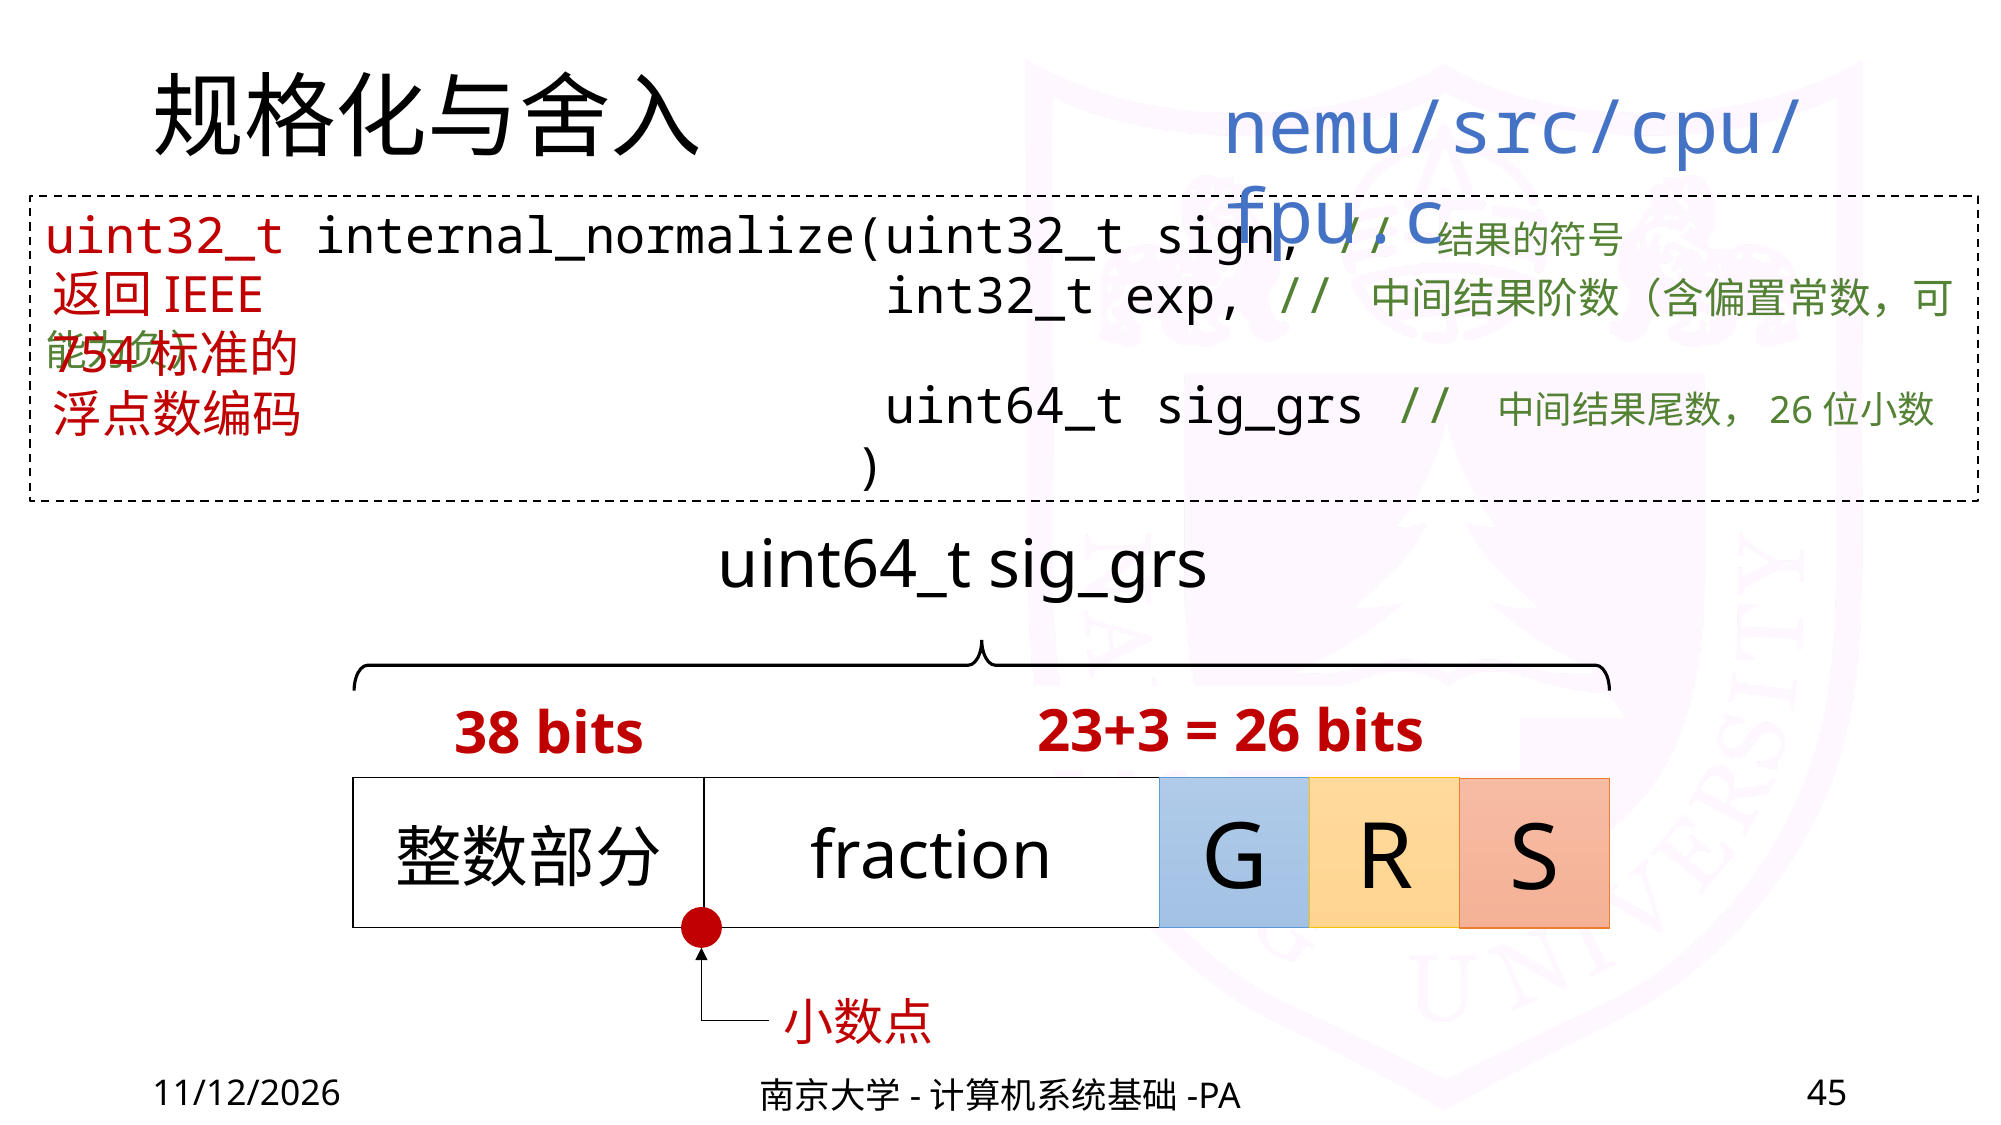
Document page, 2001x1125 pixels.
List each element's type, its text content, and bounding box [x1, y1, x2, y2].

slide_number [137, 1064, 588, 1125]
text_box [701, 947, 769, 1021]
slide_number 45 [1412, 1064, 1863, 1125]
text_box R [1309, 777, 1460, 928]
footer 南京大学-计算机系统基础-PA [662, 1064, 1338, 1125]
table_header fraction [705, 778, 1159, 927]
title 规格化与舍入 [137, 59, 1863, 181]
text_box S [1459, 778, 1610, 929]
text_box 小数点 [768, 982, 1005, 1058]
text_box [352, 639, 1611, 691]
text_box 23+3 = 26 bits [942, 691, 1521, 771]
text_box uint64_t sig_grs [701, 513, 1226, 609]
text_box uint32_t internal_normalize(uint32_t sign, // 结果的符号 int32_t exp, // 中间结果阶数（含偏置常数，可能为负） uint64_t sig_grs // 中间结果尾数，26位小数 ) [30, 195, 1979, 501]
text_box [679, 905, 723, 949]
text_box nemu/src/cpu/fpu.c [1208, 71, 2000, 266]
table_header 整数部分 [354, 778, 703, 927]
text_box G [1159, 777, 1309, 928]
text_box 返回IEEE 754标准的浮点数编码 [37, 255, 326, 451]
text_box 38 bits [436, 691, 663, 773]
